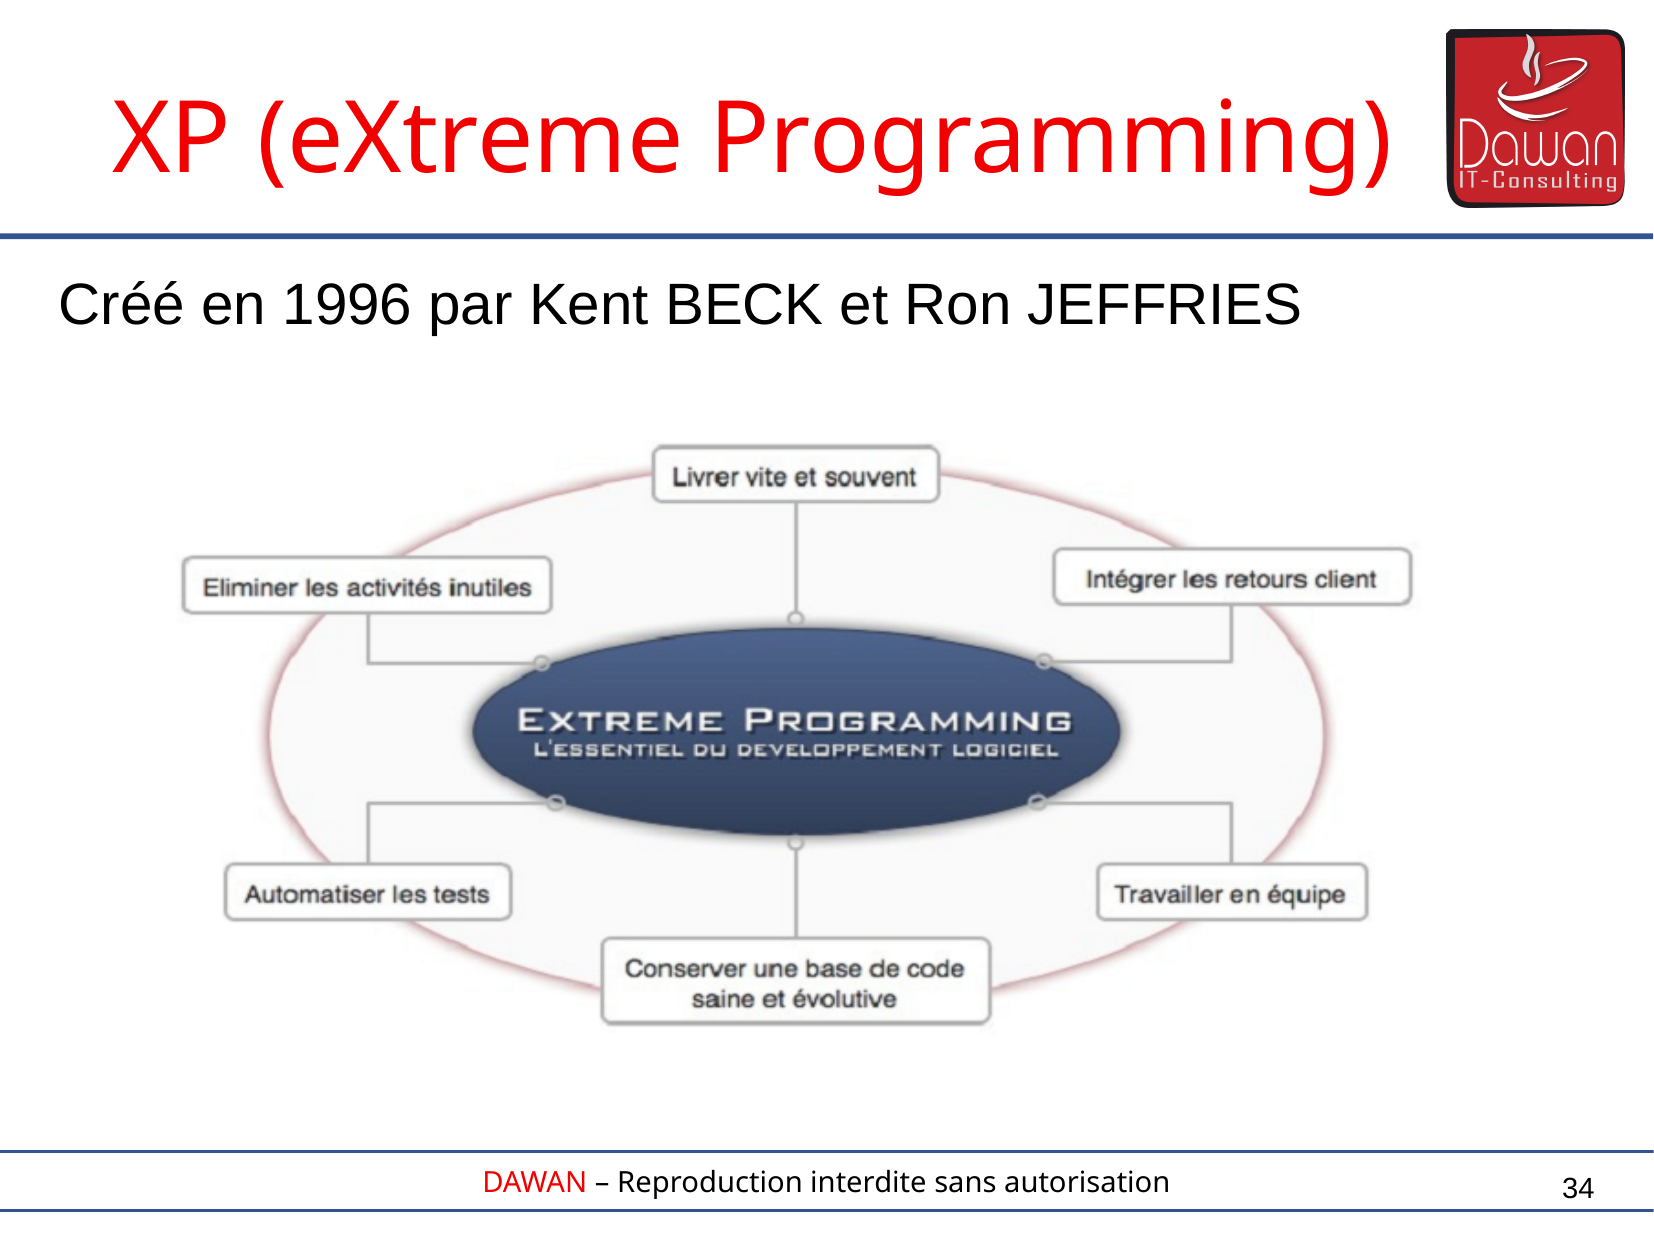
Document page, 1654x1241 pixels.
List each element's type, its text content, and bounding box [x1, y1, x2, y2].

slide_number 34 [1535, 1169, 1595, 1233]
title XP (eXtreme Programming) [59, 29, 1447, 237]
picture [1447, 29, 1625, 208]
list Créé en 1996 par Kent BECK et Ron JEFFRIES [59, 265, 1595, 971]
picture [151, 416, 1433, 1043]
